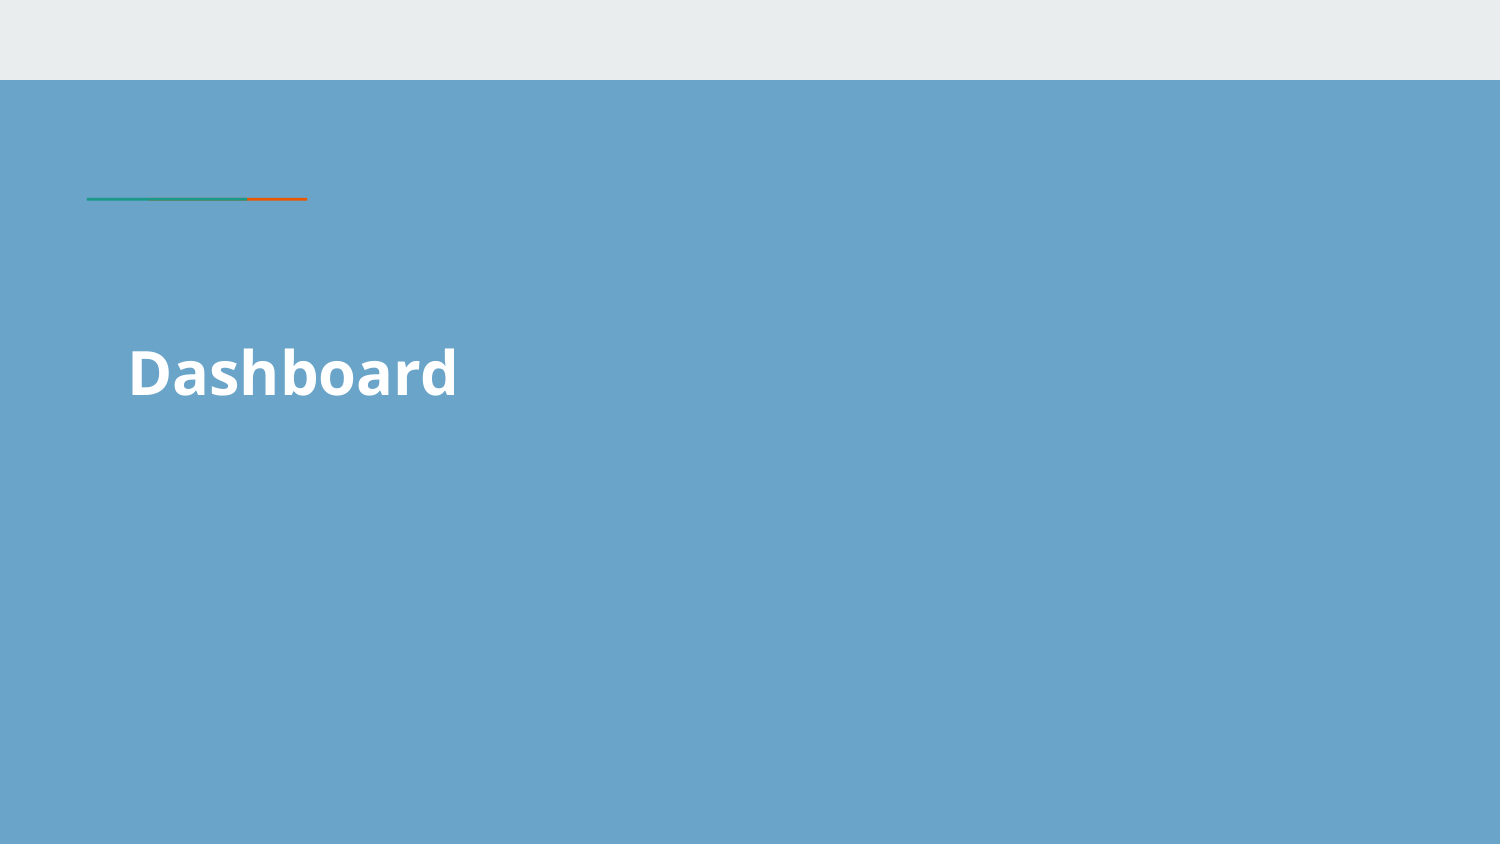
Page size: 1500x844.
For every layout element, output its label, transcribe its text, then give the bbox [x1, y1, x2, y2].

title Dashboard [112, 319, 1374, 408]
